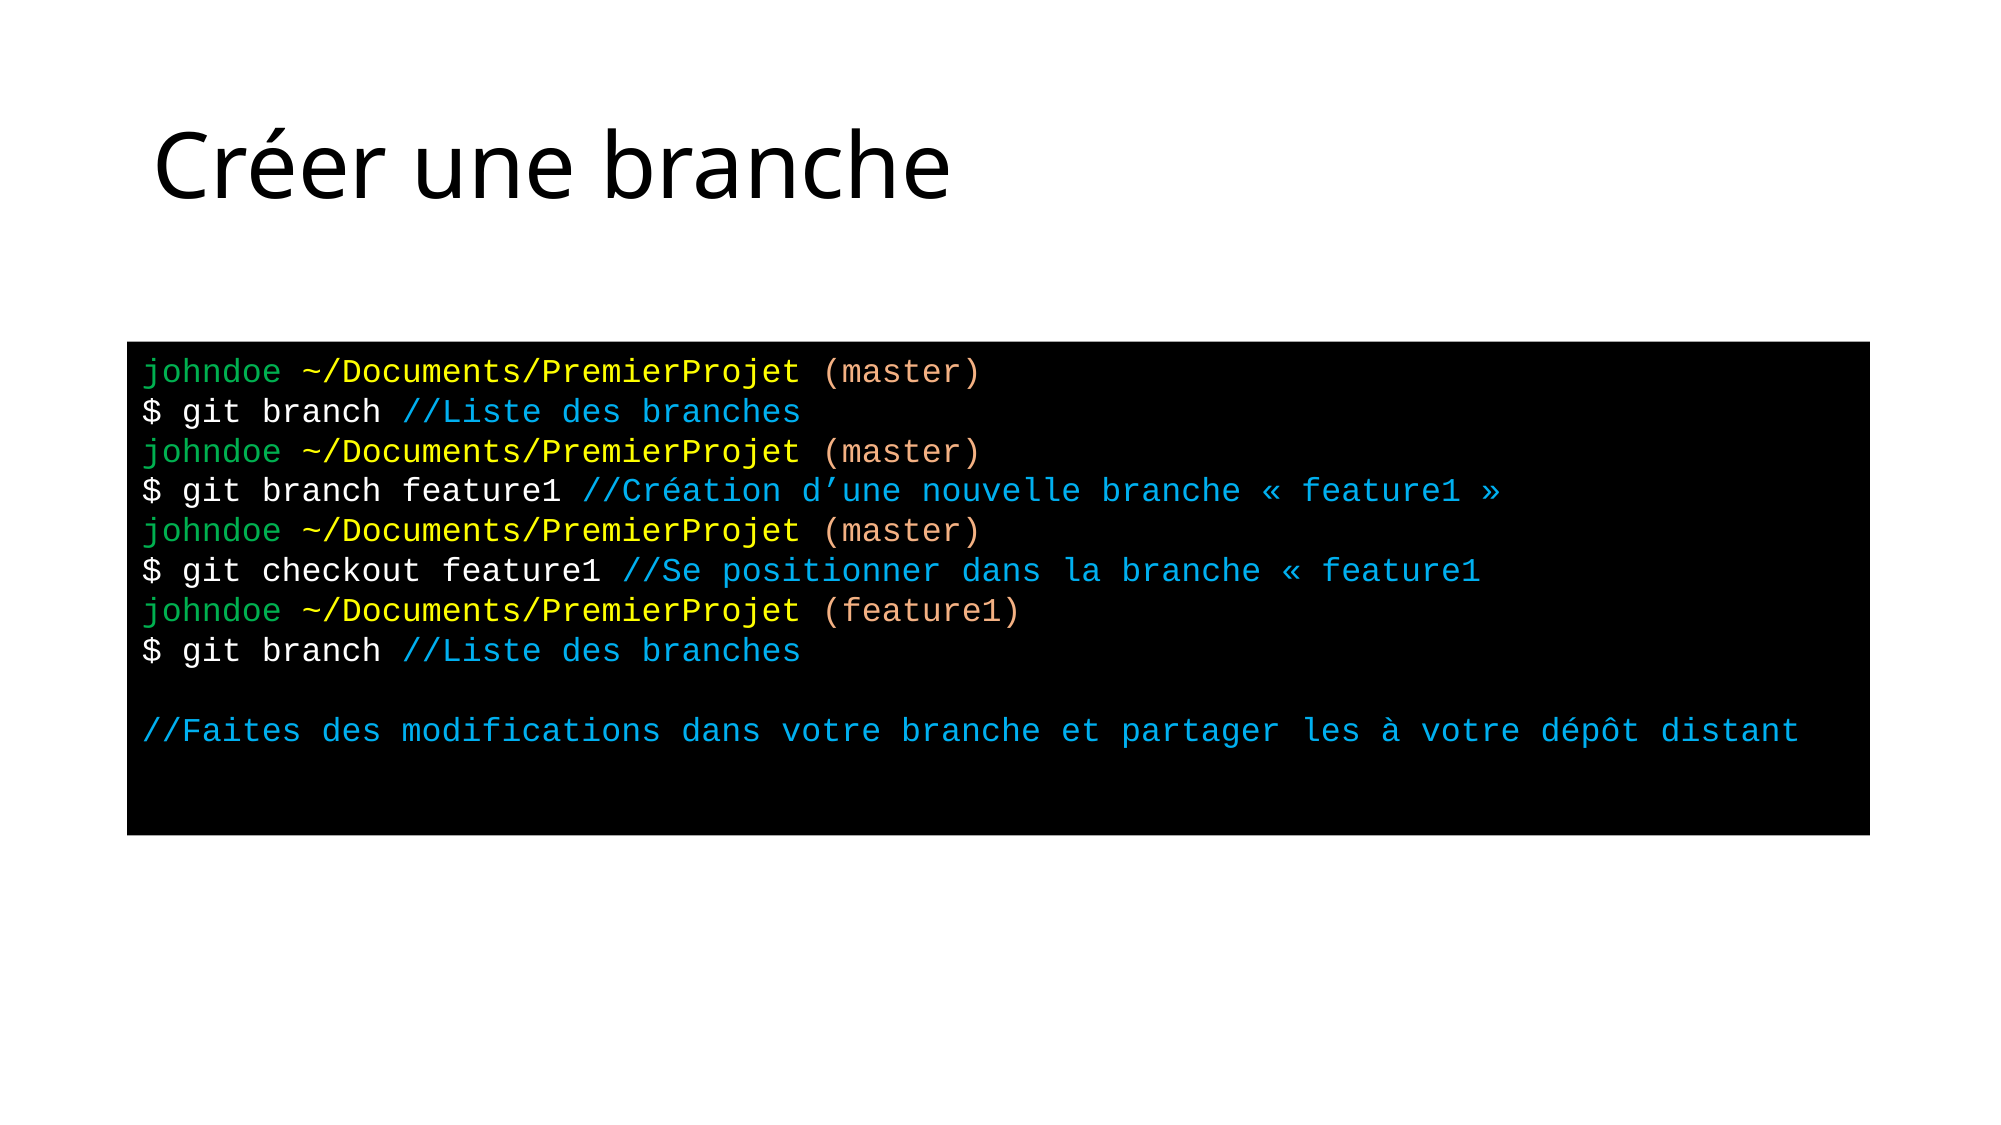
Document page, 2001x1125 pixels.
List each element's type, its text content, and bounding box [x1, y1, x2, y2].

title Créer une branche [137, 59, 1863, 278]
text_box johndoe ~/Documents/PremierProjet (master) $ git branch //Liste des branches johndoe ~/Documents/PremierProjet (master) $ git branch feature1 //Création d’une nouvelle branche « feature1 » johndoe ~/Documents/PremierProjet (master) $ git checkout feature1 //Se positionner dans la branche « feature1 johndoe ~/Documents/PremierProjet (feature1) $ git branch //Liste des branches //Faites des modifications dans votre branche et partager les à votre dépôt distant [127, 341, 1870, 836]
